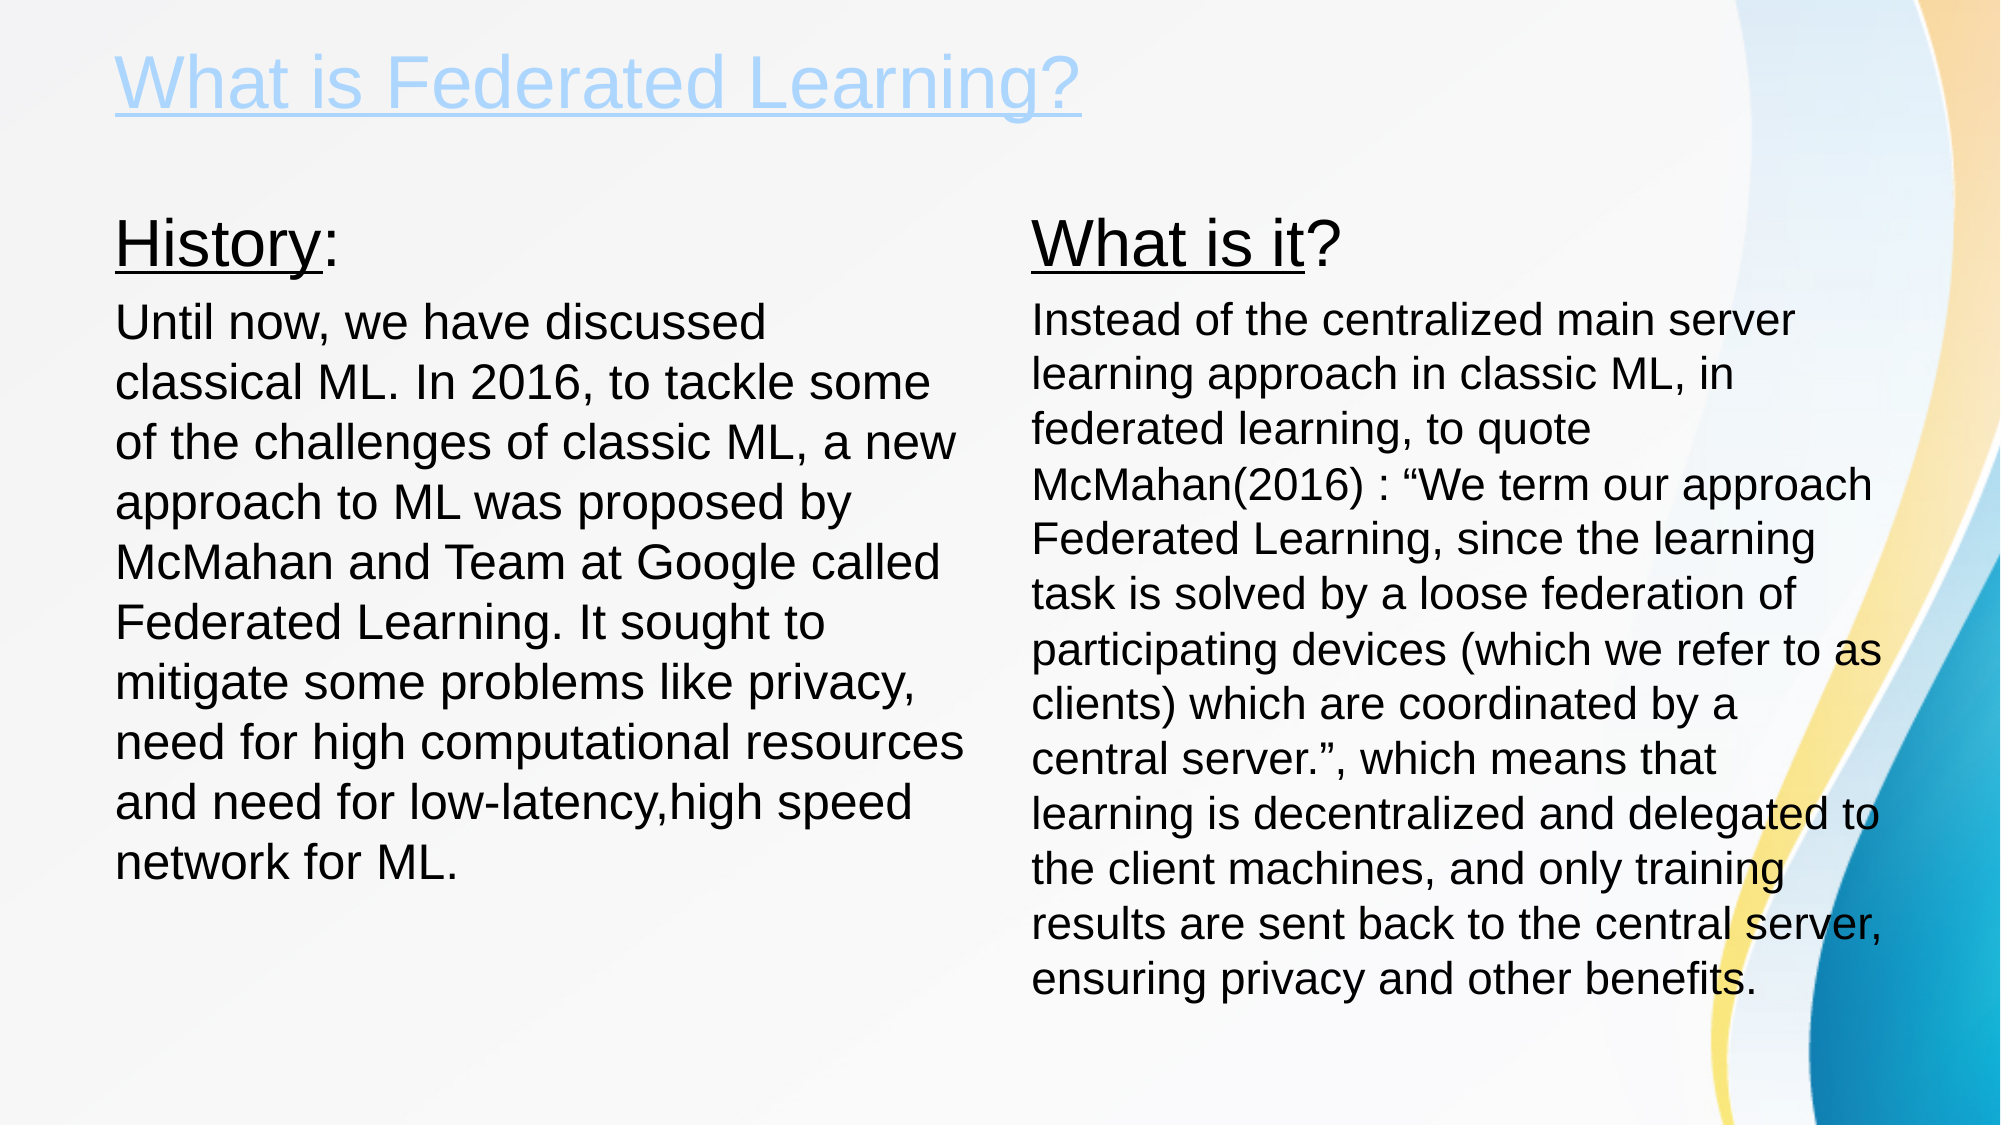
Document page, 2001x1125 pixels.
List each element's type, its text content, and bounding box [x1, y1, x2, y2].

list History: Until now, we have discussed classical ML. In 2016, to tackle some of the challenges of classic ML, a new approach to ML was proposed by McMahan and Team at Google called Federated Learning. It sought to mitigate some problems like privacy, need for high computational resources and need for low-latency,high speed network for ML. [99, 192, 984, 1006]
list What is it? Instead of the centralized main server learning approach in classic ML, in federated learning, to quote McMahan(2016) : “We term our approach Federated Learning, since the learning task is solved by a loose federation of participating devices (which we refer to as clients) which are coordinated by a central server.”, which means that learning is decentralized and delegated to the client machines, and only training results are sent back to the central server, ensuring privacy and other benefits. [1016, 192, 1901, 1006]
title What is Federated Learning? [99, 30, 1901, 127]
picture [0, 0, 2001, 1125]
